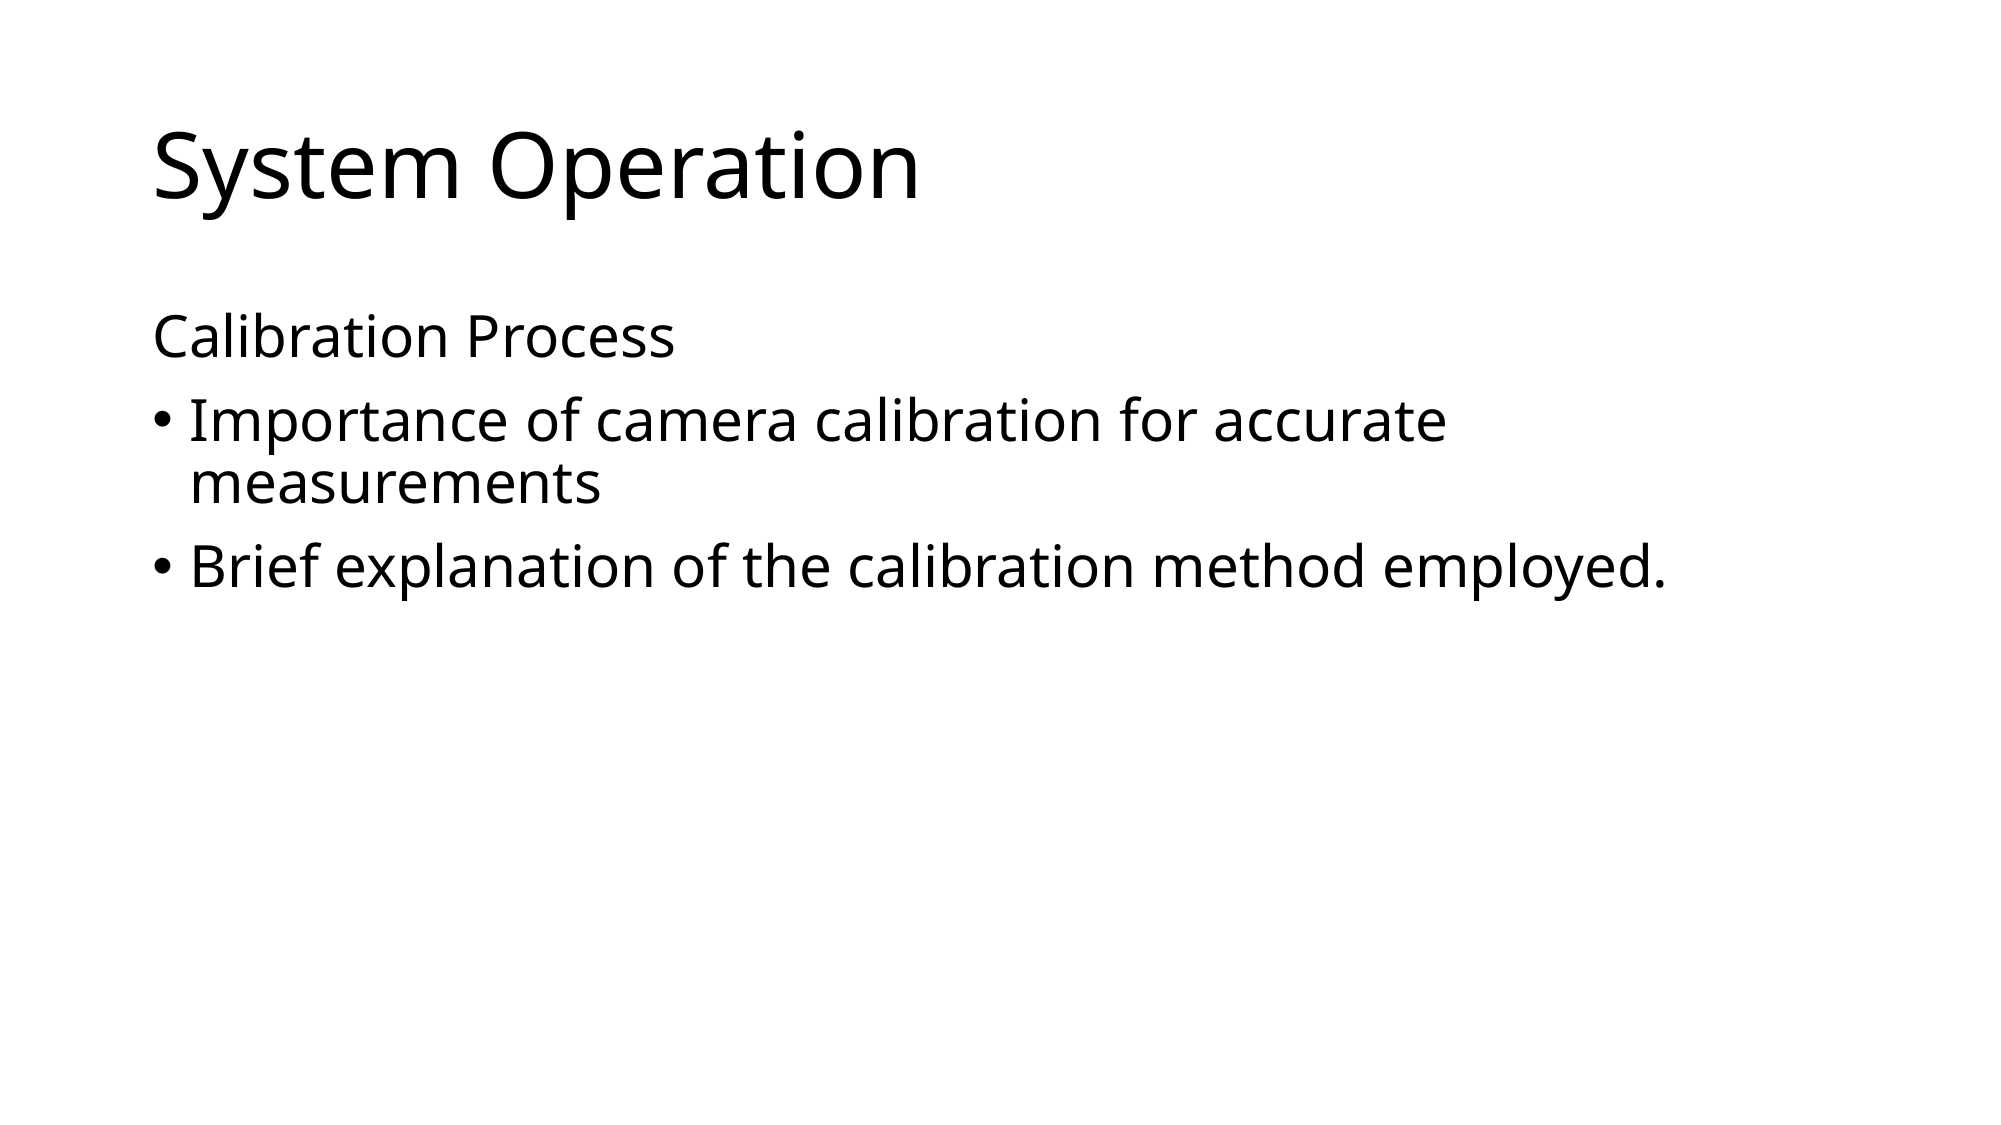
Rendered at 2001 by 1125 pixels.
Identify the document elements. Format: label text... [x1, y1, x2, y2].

list Calibration Process Importance of camera calibration for accurate measurements Brief explanation of the calibration method employed. [137, 299, 1863, 1014]
title System Operation [137, 59, 1863, 278]
